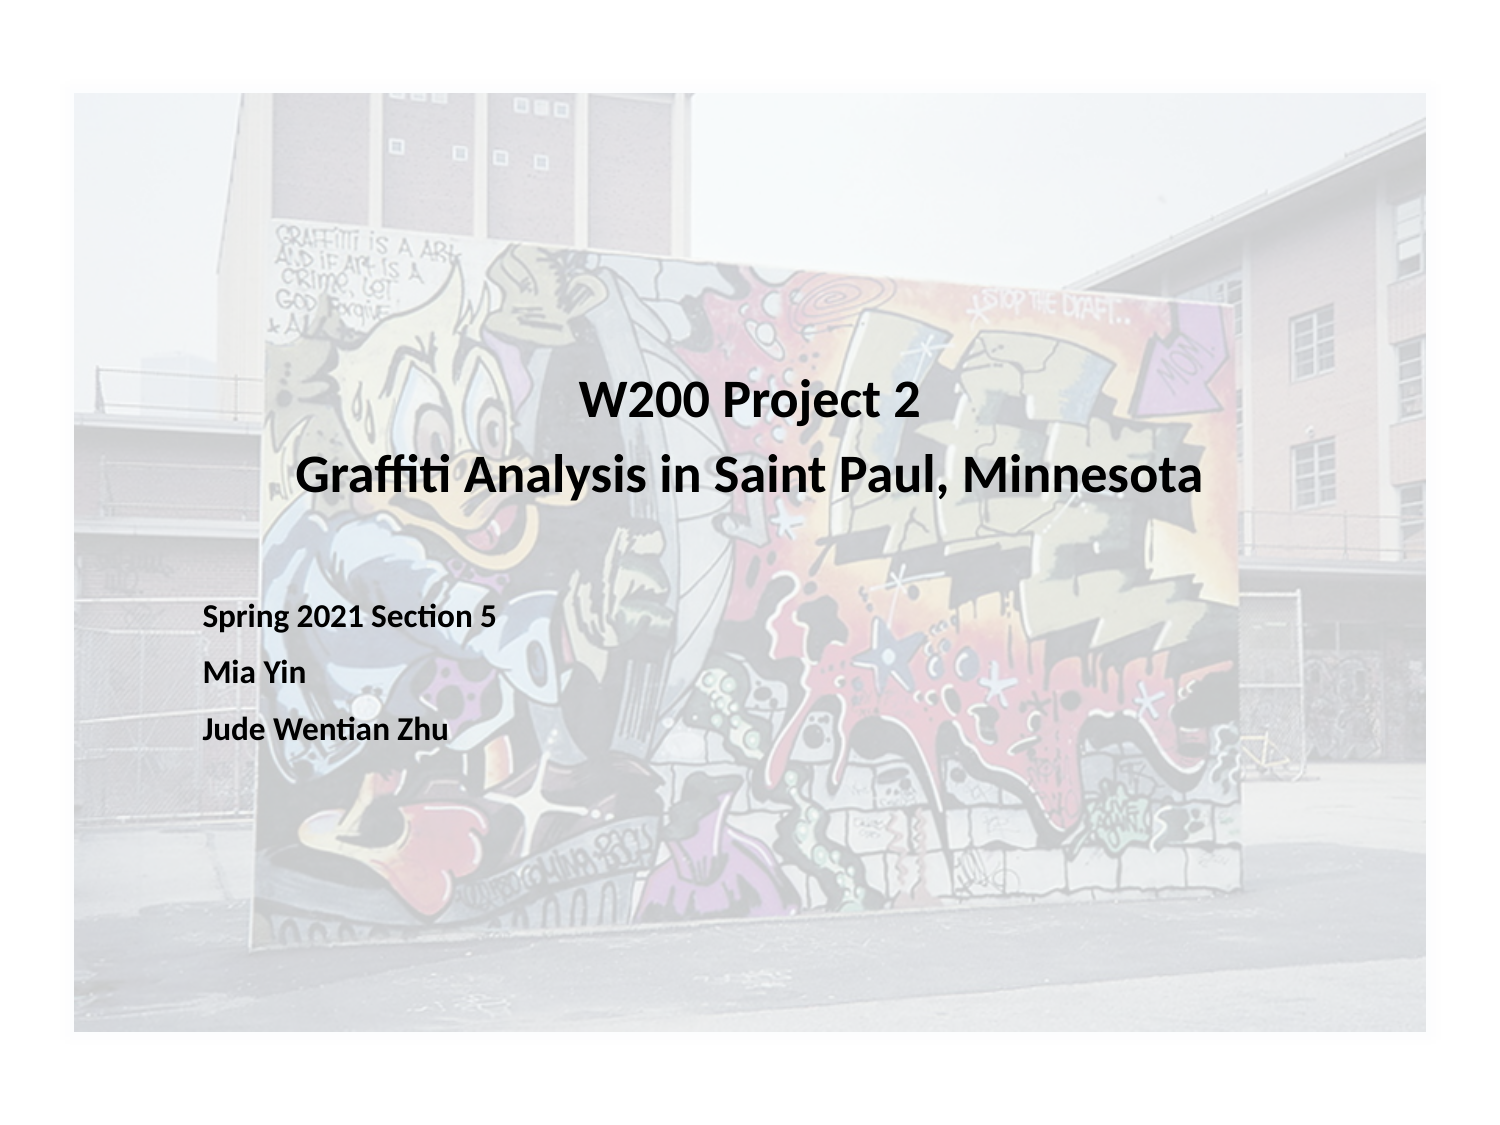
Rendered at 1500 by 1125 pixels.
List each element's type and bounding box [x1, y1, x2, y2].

picture [74, 93, 1426, 1032]
